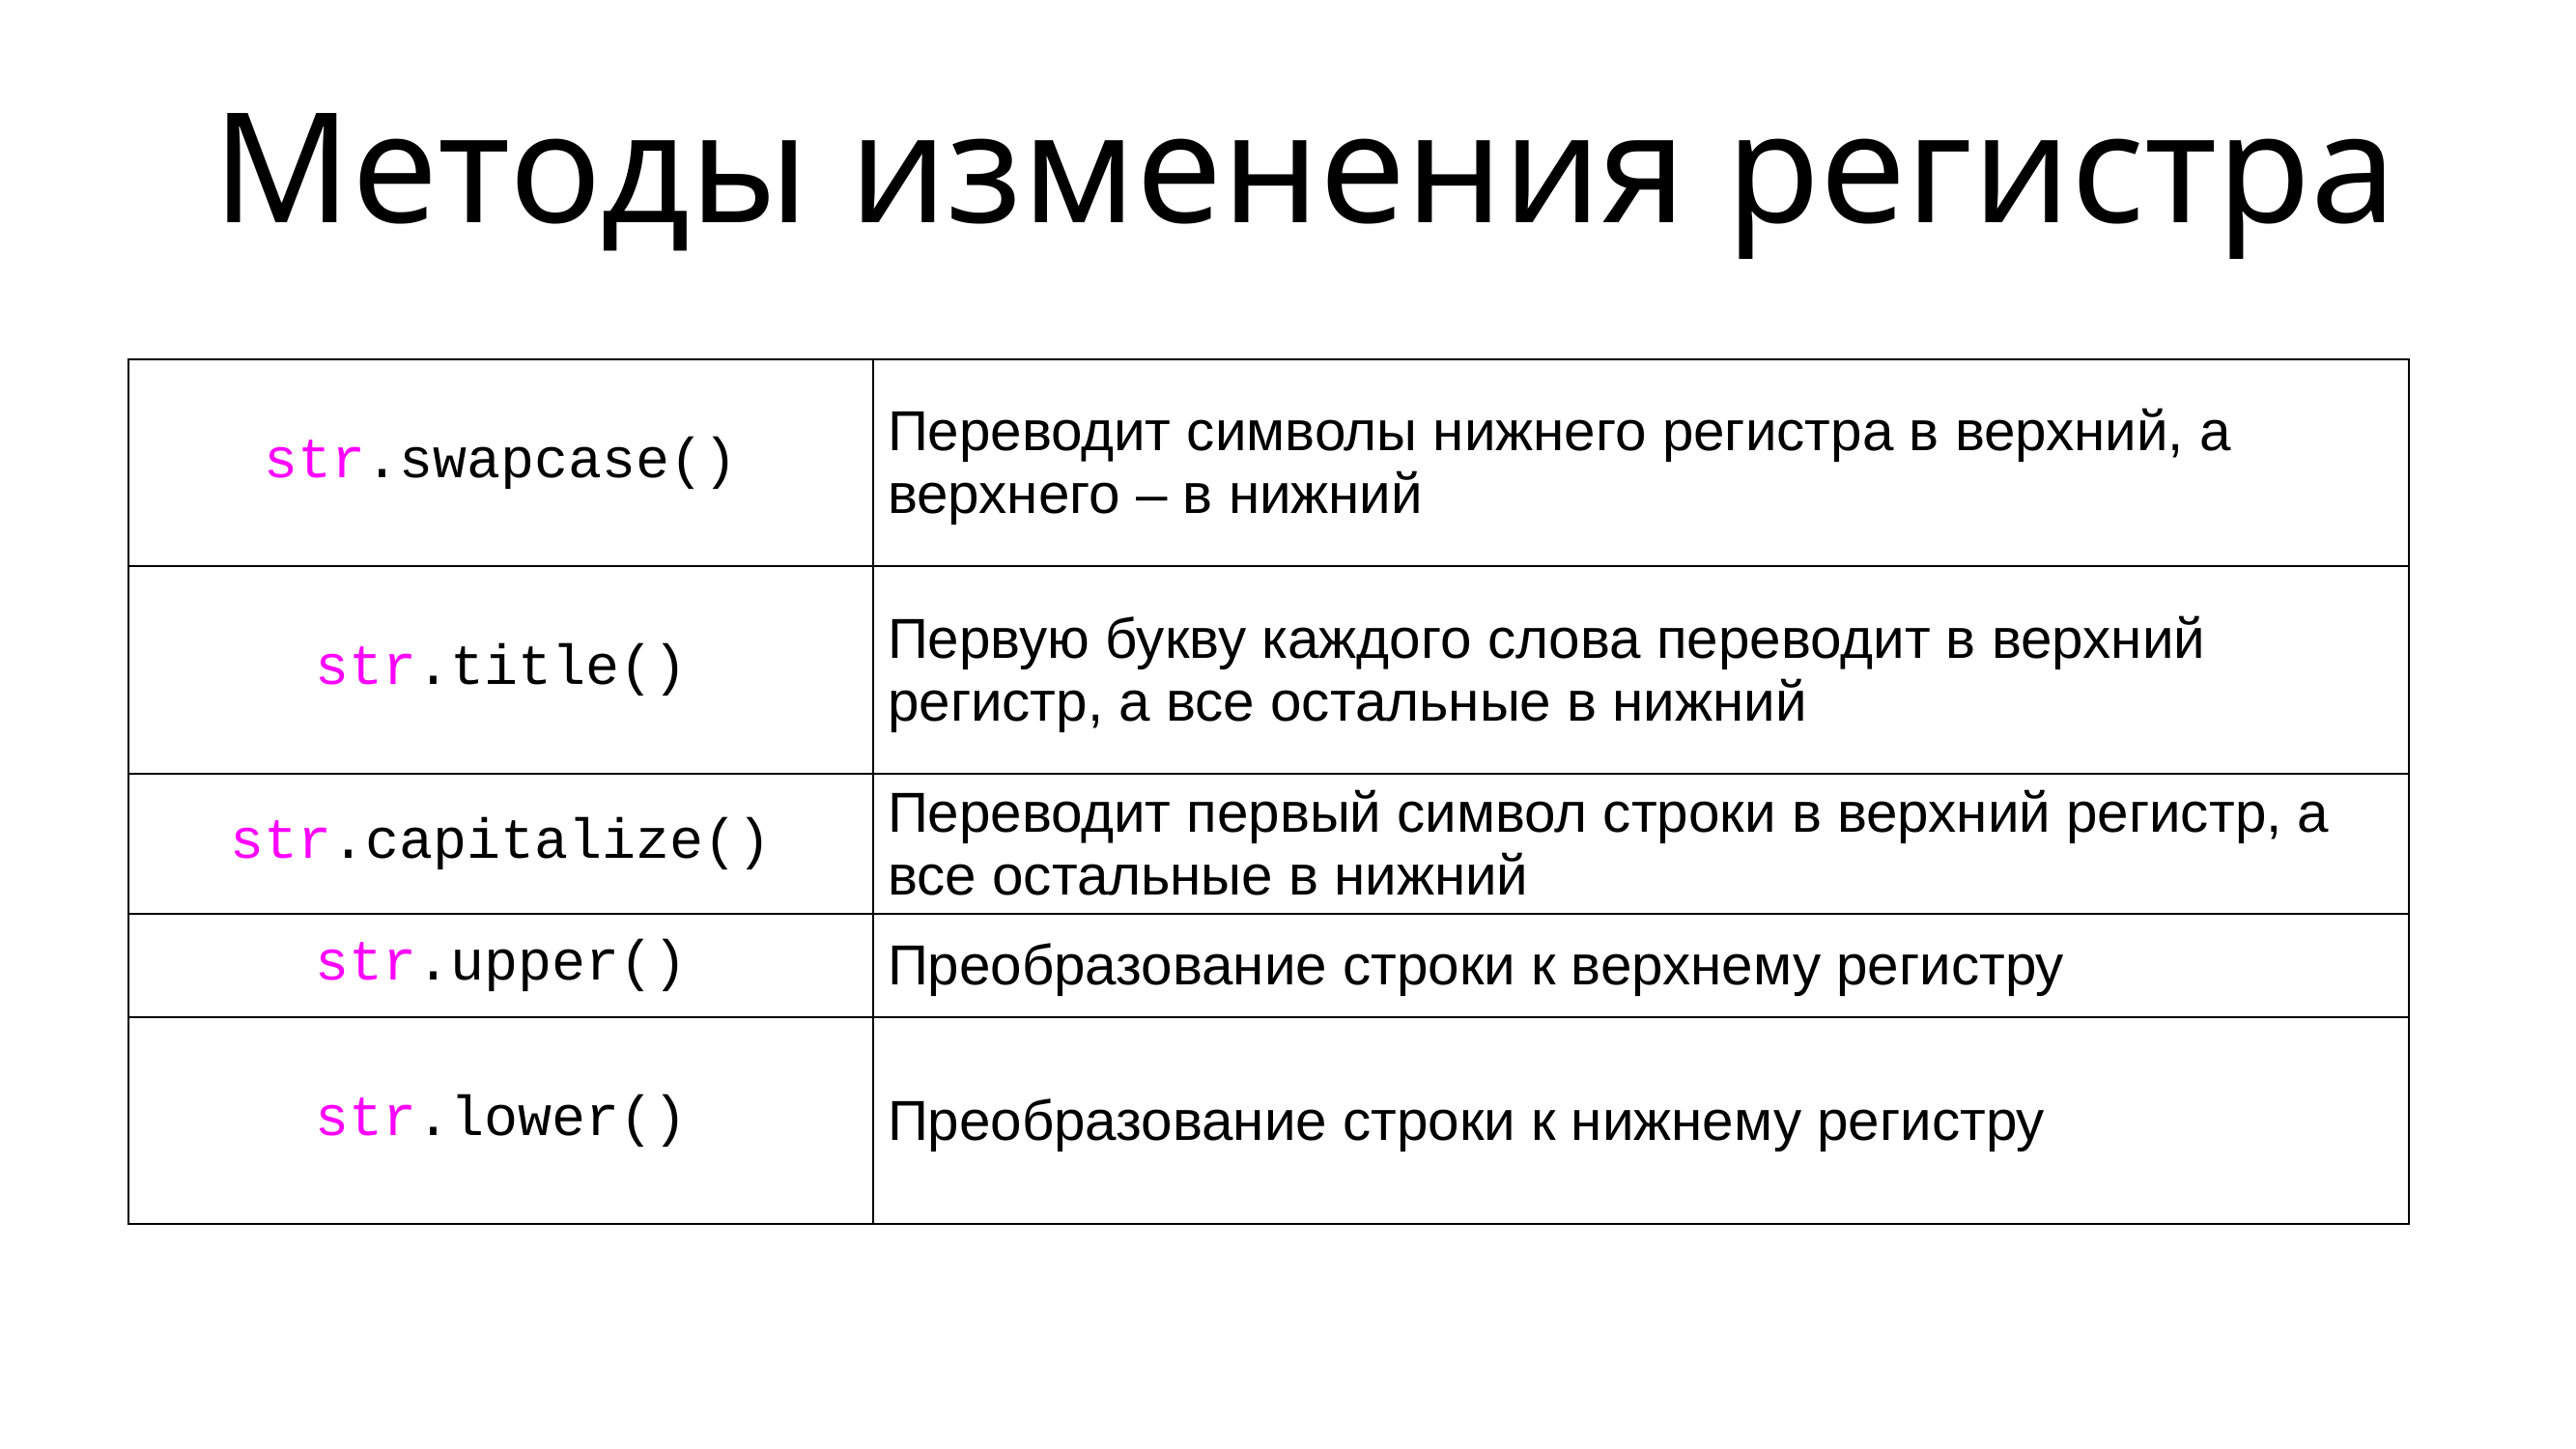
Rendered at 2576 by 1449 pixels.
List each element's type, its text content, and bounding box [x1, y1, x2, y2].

table_cell str.capitalize() [129, 775, 872, 913]
table_cell Преобразование строки к нижнему регистру [874, 1018, 2408, 1223]
table_cell str.lower() [129, 1018, 872, 1223]
table_header Переводит символы нижнего регистра в верхний, а верхнего – в нижний [874, 360, 2408, 565]
title Методы изменения регистра [201, 62, 2409, 233]
table_cell Преобразование строки к верхнему регистру [874, 915, 2408, 1016]
table_header str.swapcase() [129, 360, 872, 565]
table_cell Переводит первый символ строки в верхний регистр, а все остальные в нижний [874, 775, 2408, 913]
table_cell str.title() [129, 567, 872, 773]
table_cell str.upper() [129, 915, 872, 1016]
table_cell Первую букву каждого слова переводит в верхний регистр, а все остальные в нижний [874, 567, 2408, 773]
